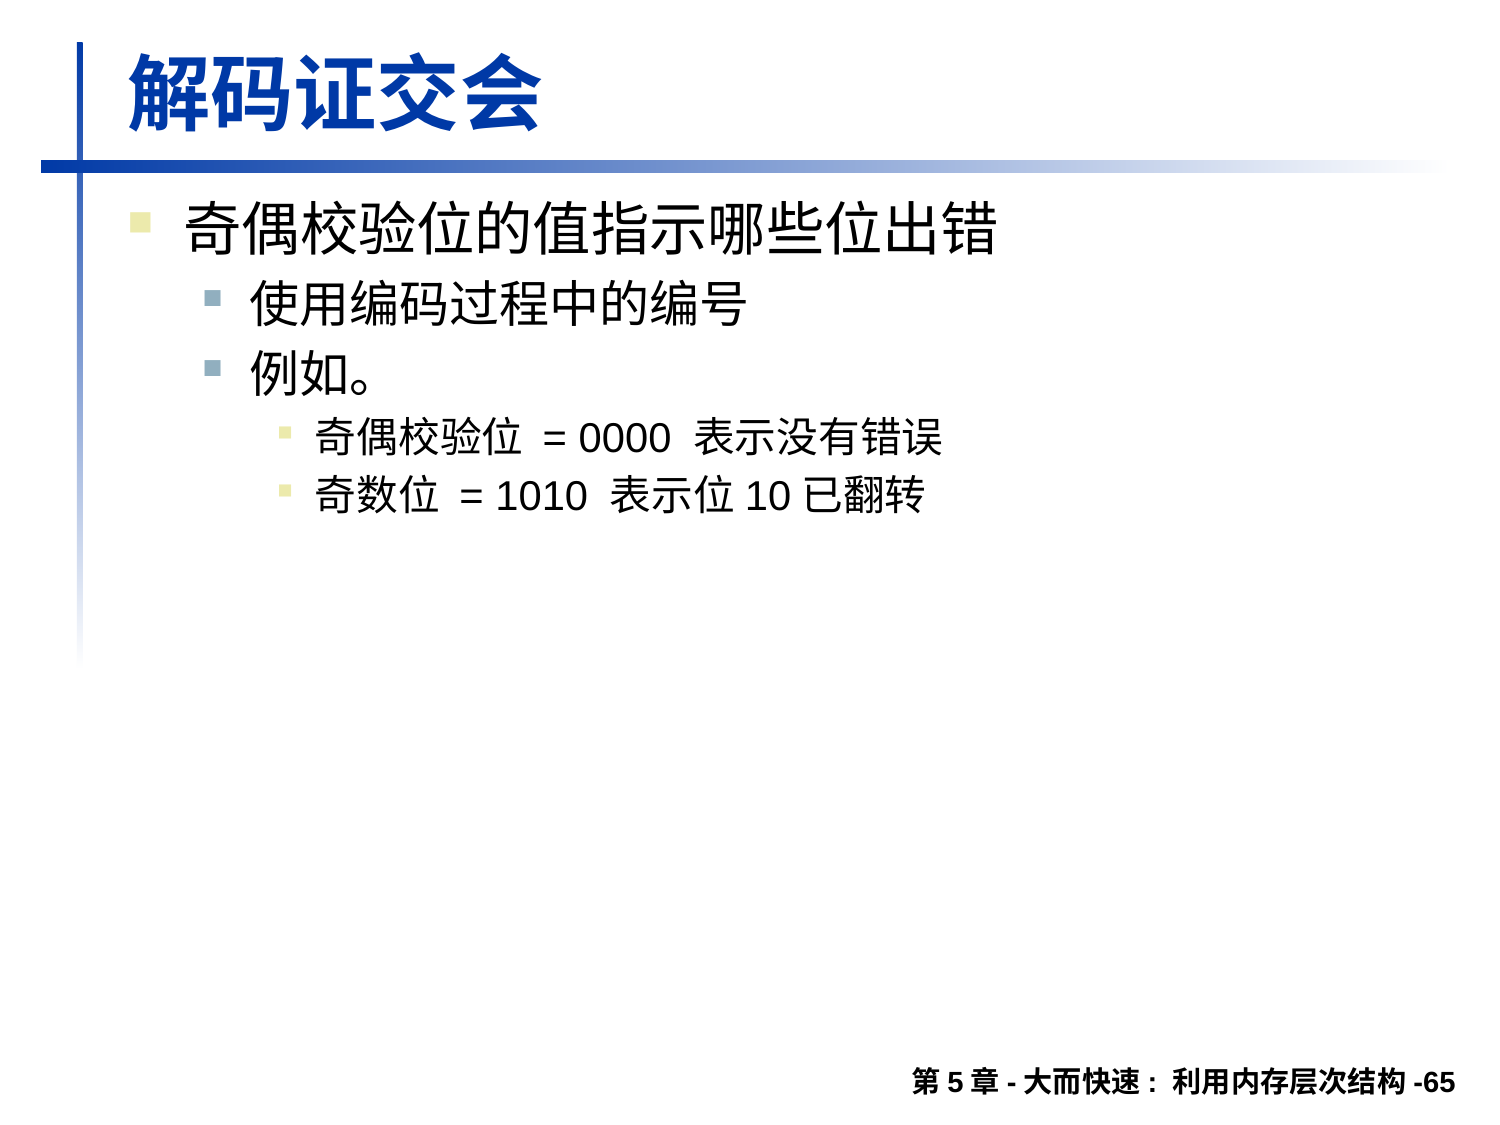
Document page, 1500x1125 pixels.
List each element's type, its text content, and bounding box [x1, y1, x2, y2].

list 奇偶校验位的值指示哪些位出错 使用编码过程中的编号 例如。 奇偶校验位 = 0000 表示没有错误 奇数位 = 1010 表示位10已翻转 [112, 184, 1469, 1024]
title 解码证交会 [112, 32, 1468, 149]
footer 第5章-大而快速: 利用内存层次结构-65 [277, 1046, 1471, 1106]
